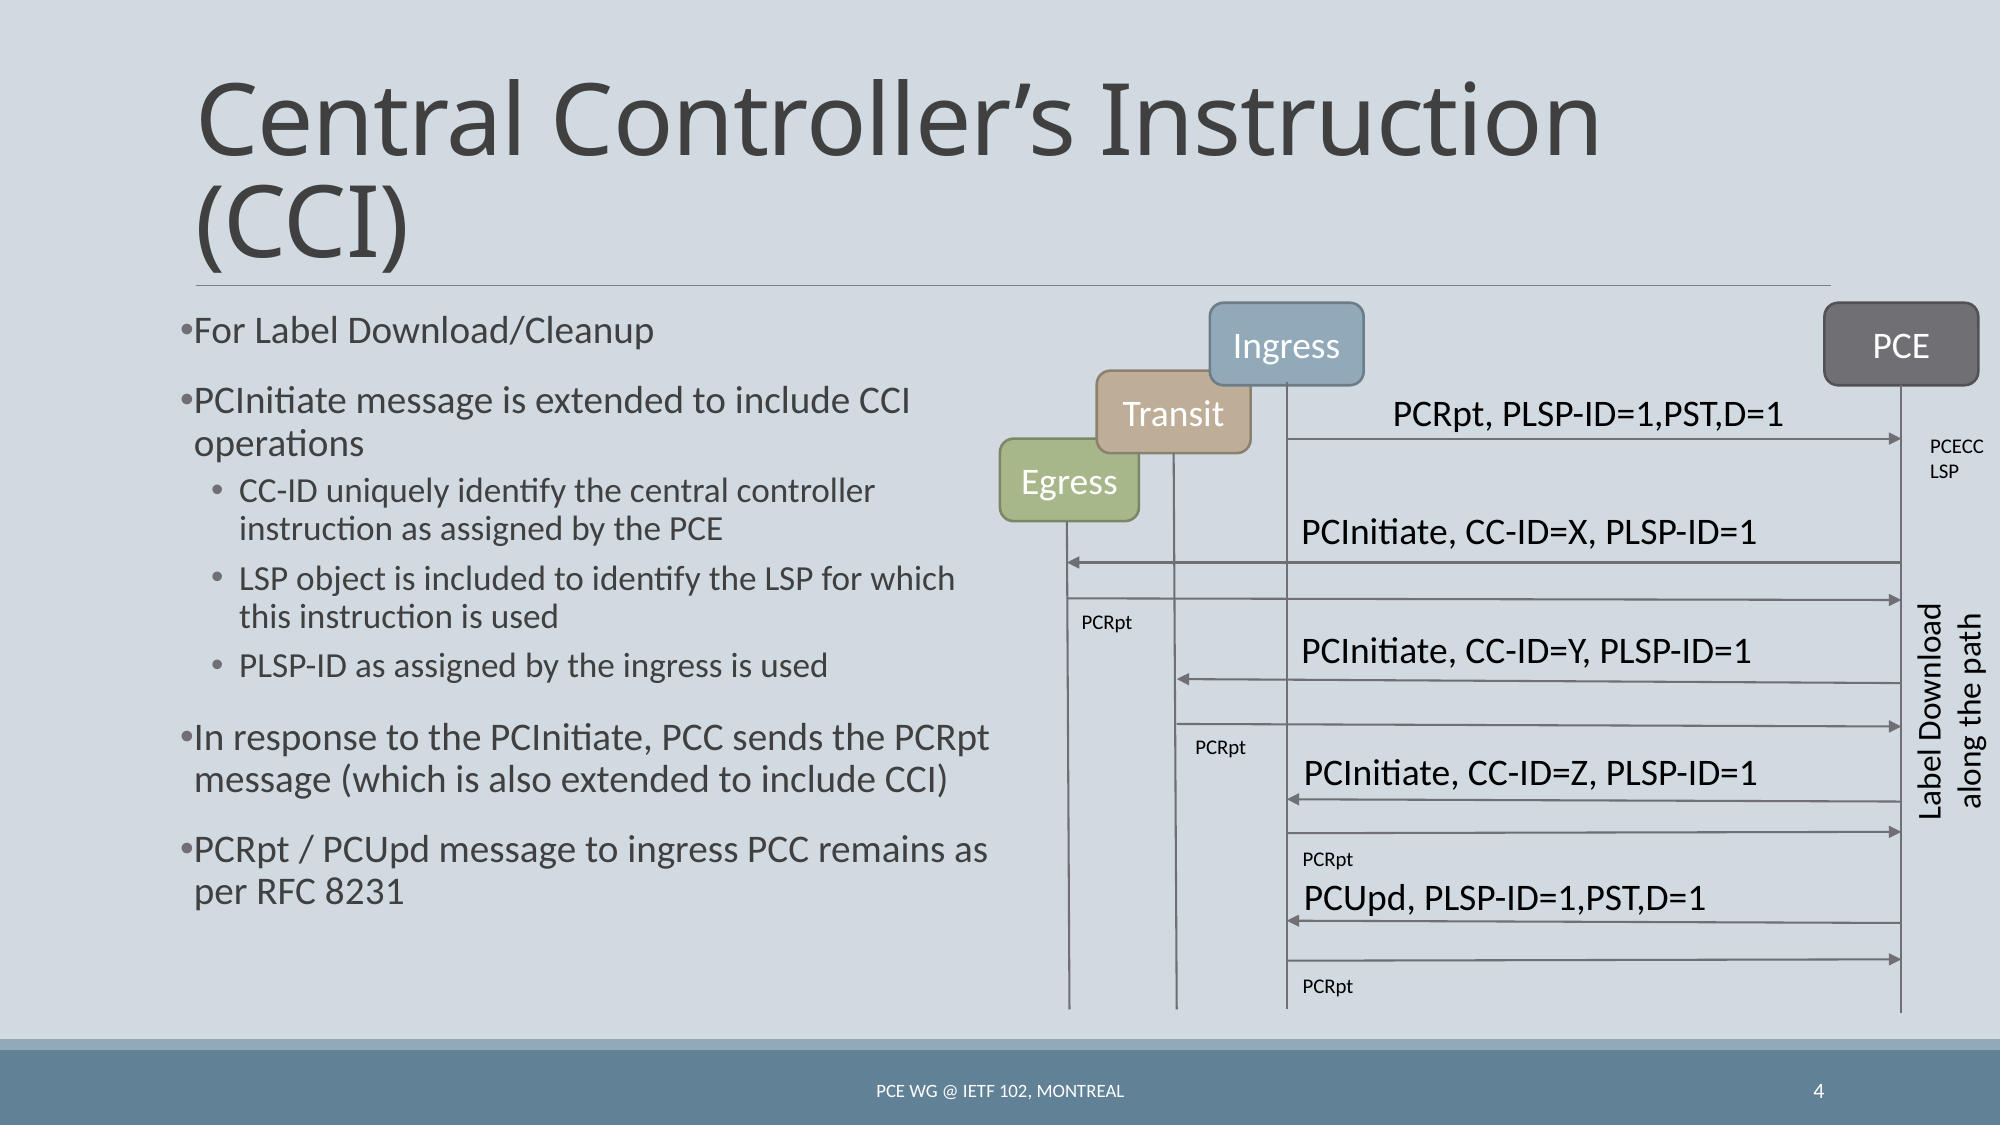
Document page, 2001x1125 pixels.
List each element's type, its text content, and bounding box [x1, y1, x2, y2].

text_box PCRpt [1185, 735, 1266, 767]
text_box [1173, 452, 1178, 559]
footer PCE WG @ IETF 102, Montreal [604, 1059, 1396, 1120]
text_box PCECC LSP [1915, 425, 2000, 490]
text_box PCRpt [1078, 608, 1152, 641]
text_box Egress [998, 437, 1141, 523]
text_box Ingress [1208, 301, 1365, 387]
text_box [1066, 597, 1902, 601]
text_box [1066, 567, 1070, 596]
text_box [1286, 798, 1902, 803]
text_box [1286, 920, 1902, 924]
text_box PCRpt, PLSP-ID=1,PST,D=1 [1378, 382, 1830, 435]
text_box PCInitiate, CC-ID=X, PLSP-ID=1 [1297, 499, 1792, 559]
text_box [1286, 958, 1902, 962]
text_box PCInitiate, CC-ID=Z, PLSP-ID=1 [1297, 740, 1794, 795]
slide_number 4 [1624, 1059, 1840, 1120]
text_box PCInitiate, CC-ID=Y, PLSP-ID=1 [1297, 618, 1792, 675]
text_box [1173, 608, 1178, 1010]
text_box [1176, 723, 1902, 727]
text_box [1173, 571, 1178, 594]
text_box PCRpt [1297, 843, 1373, 865]
text_box Label Download along the path [1910, 562, 1995, 861]
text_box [1176, 678, 1902, 684]
text_box Transit [1095, 369, 1252, 455]
text_box PCUpd, PLSP-ID=1,PST,D=1 [1297, 865, 1794, 917]
title Central Controller’s Instruction (CCI) [180, 47, 1830, 285]
text_box PCRpt [1297, 970, 1373, 1005]
text_box PCE [1823, 301, 1980, 387]
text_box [1066, 520, 1070, 561]
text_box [1066, 606, 1070, 1010]
list For Label Download/Cleanup PCInitiate message is extended to include CCI operations CC-ID uniquely identify the central controller instruction as assigned by the PCE LSP object is included to identify the LSP for which this instruction is used PLSP-ID as assigned by the ingress is used In response to the PCInitiate, PCC sends the PCRpt message (which is also extended to include CCI) PCRpt / PCUpd message to ingress PCC remains as per RFC 8231 [180, 302, 1000, 963]
